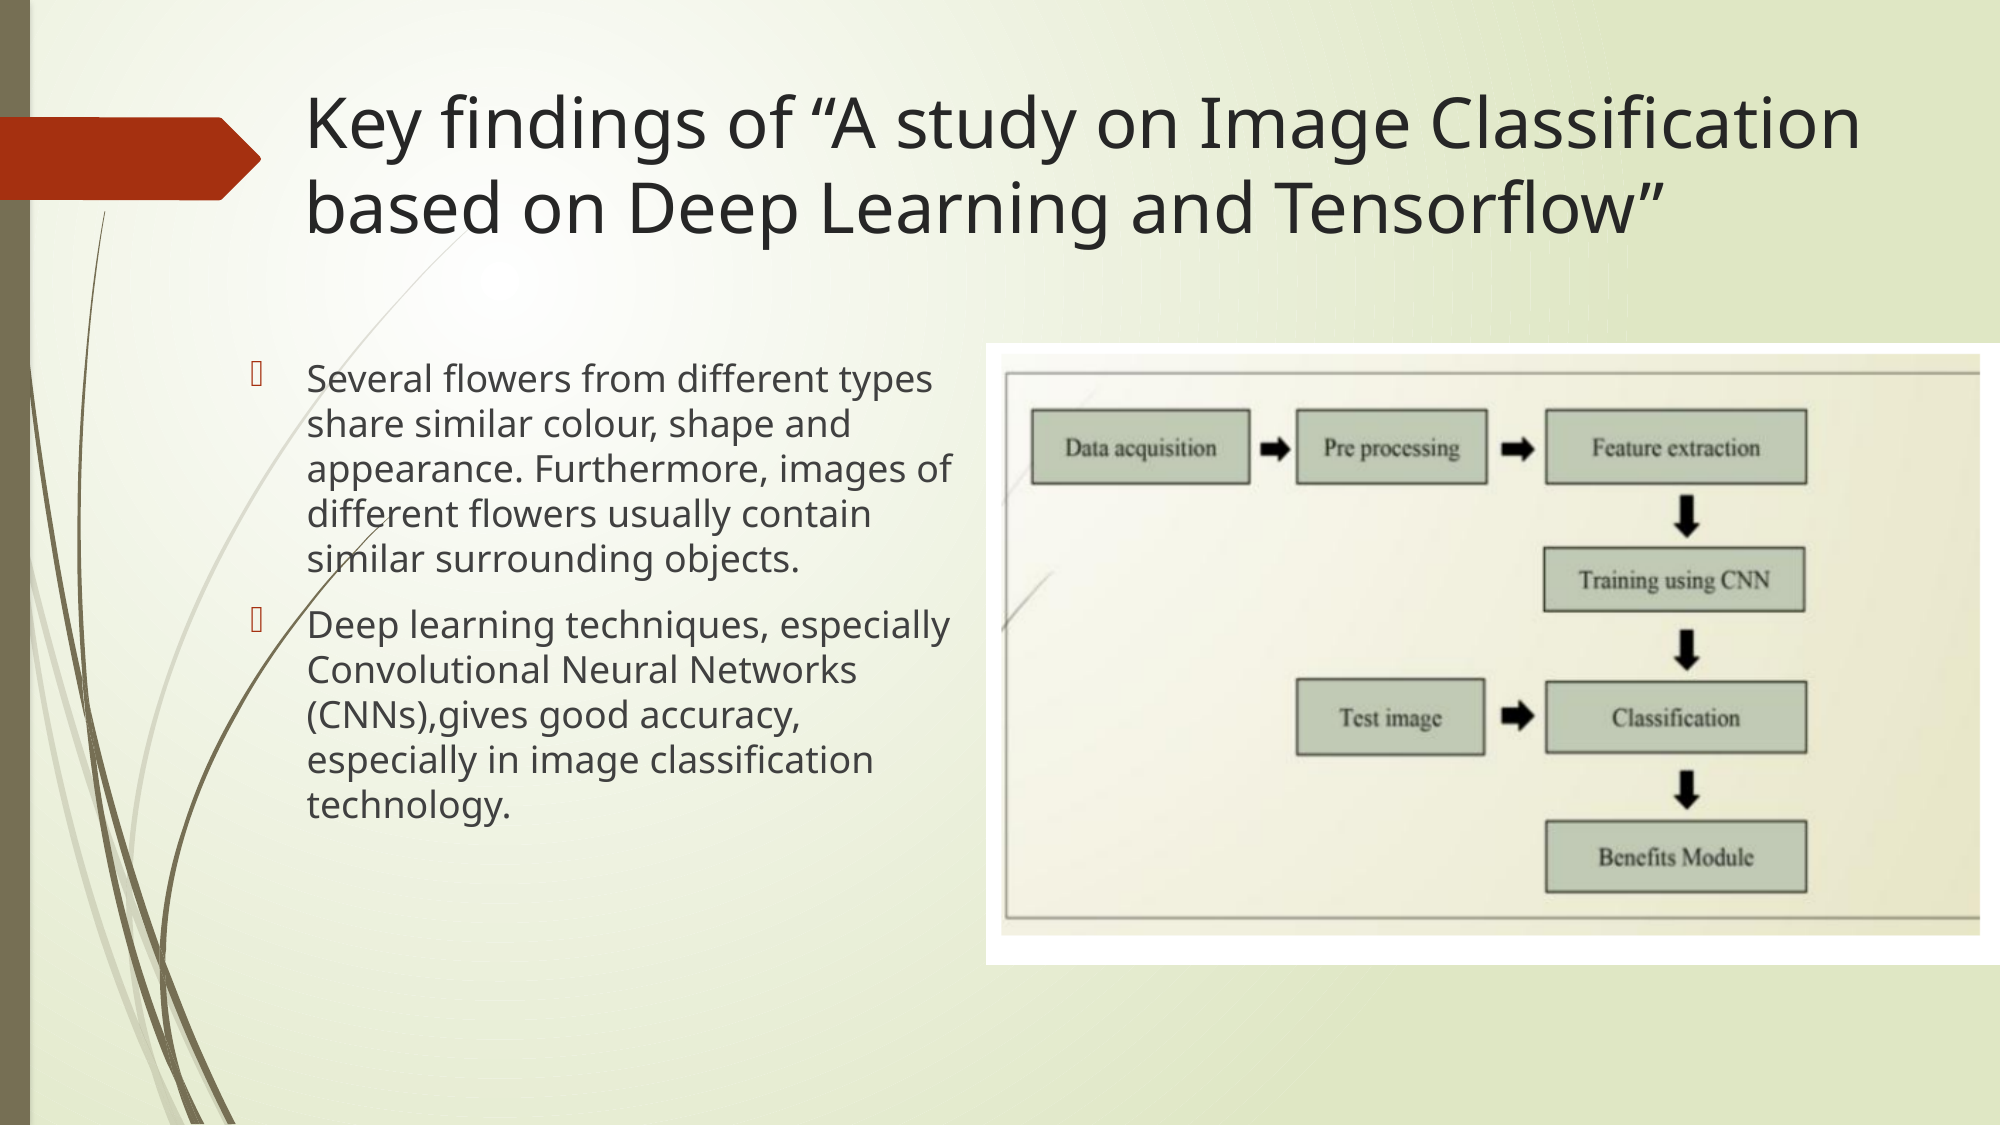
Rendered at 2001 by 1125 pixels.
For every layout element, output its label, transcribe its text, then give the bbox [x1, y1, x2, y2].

picture [985, 343, 2000, 965]
title Key findings of “A study on Image Classification based on Deep Learning and Tensorflow” [289, 71, 1888, 282]
list Several flowers from different types share similar colour, shape and appearance. Furthermore, images of different flowers usually contain similar surrounding objects. Deep learning techniques, especially Convolutional Neural Networks (CNNs),gives good accuracy, especially in image classification technology. [235, 347, 982, 968]
